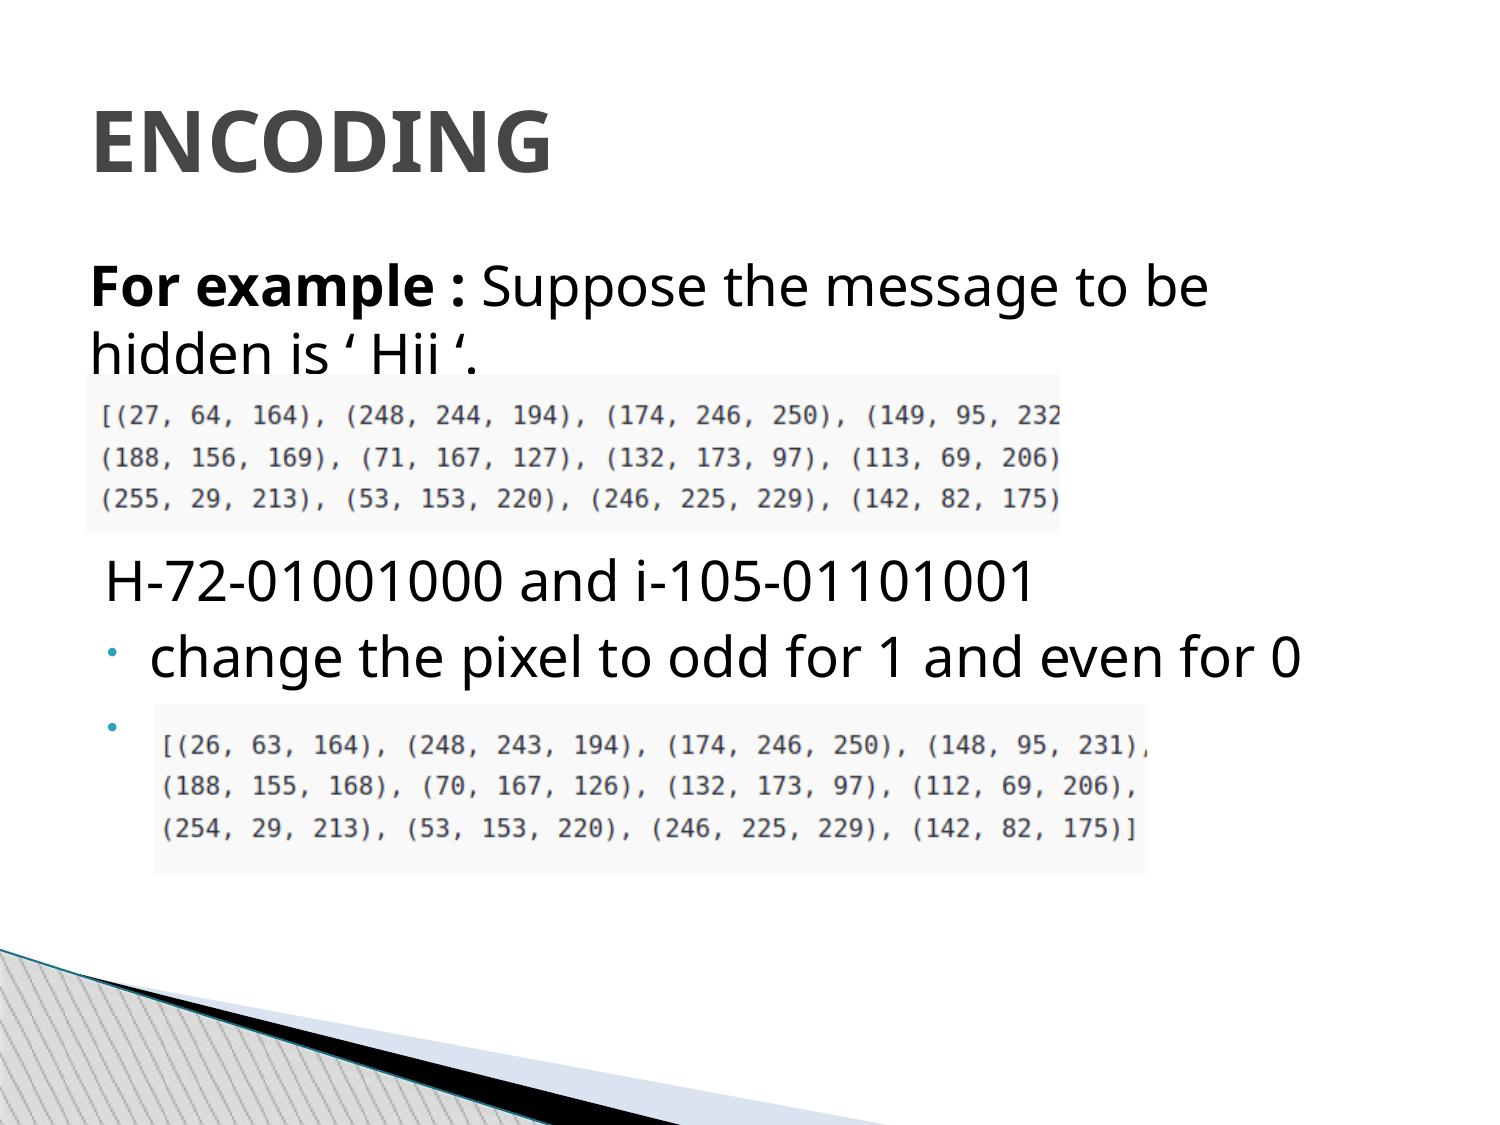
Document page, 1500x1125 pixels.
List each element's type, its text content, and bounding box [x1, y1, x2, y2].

picture [86, 374, 1080, 533]
text_box ENCODING [75, 45, 1425, 233]
picture [146, 704, 1155, 876]
text_box For example : Suppose the message to be hidden is ‘ Hii ‘. H-72-01001000 and i-105-01101001 change the pixel to odd for 1 and even for 0 [75, 243, 1425, 985]
